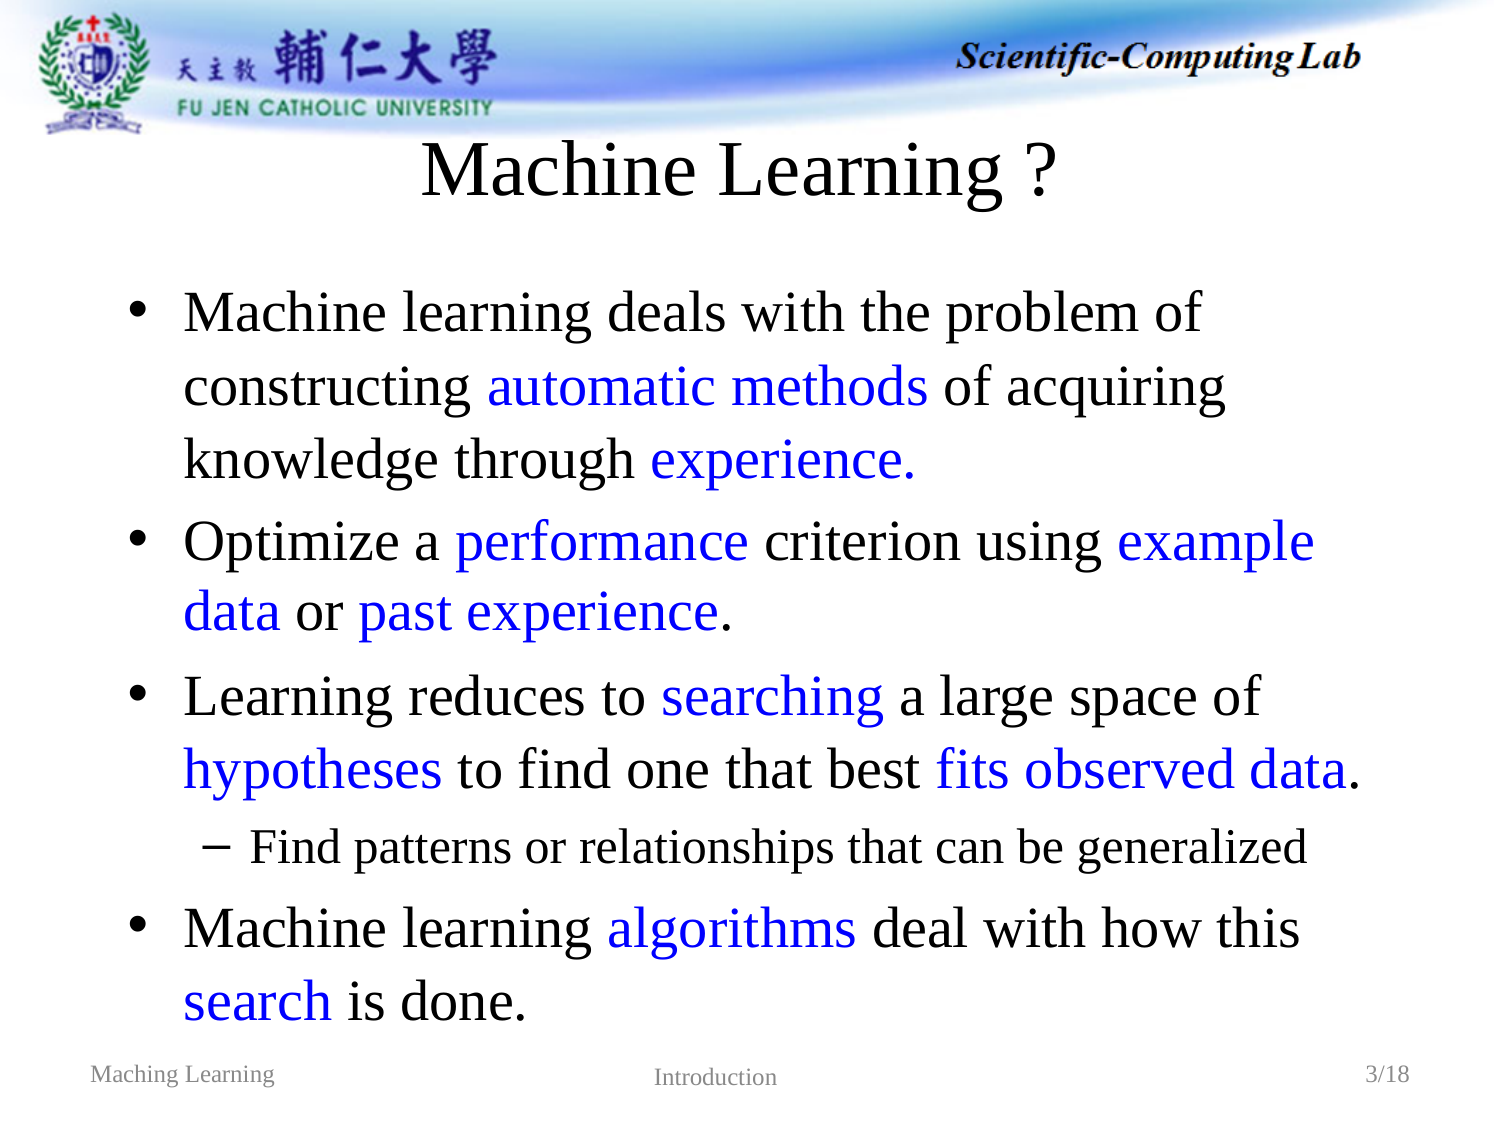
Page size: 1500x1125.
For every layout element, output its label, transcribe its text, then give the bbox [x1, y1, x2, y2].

title Machine Learning ? [75, 70, 1425, 258]
picture [0, 0, 1500, 1125]
slide_number 3/18 [1074, 1042, 1425, 1103]
footer Introduction [478, 1045, 954, 1105]
list Machine learning deals with the problem of constructing automatic methods of acquiring knowledge through experience. Optimize a performance criterion using example data or past experience. Learning reduces to searching a large space of hypotheses to find one that best fits observed data. Find patterns or relationships that can be generalized Machine learning algorithms deal with how this search is done. [112, 262, 1388, 1046]
slide_number Maching Learning [75, 1042, 425, 1103]
